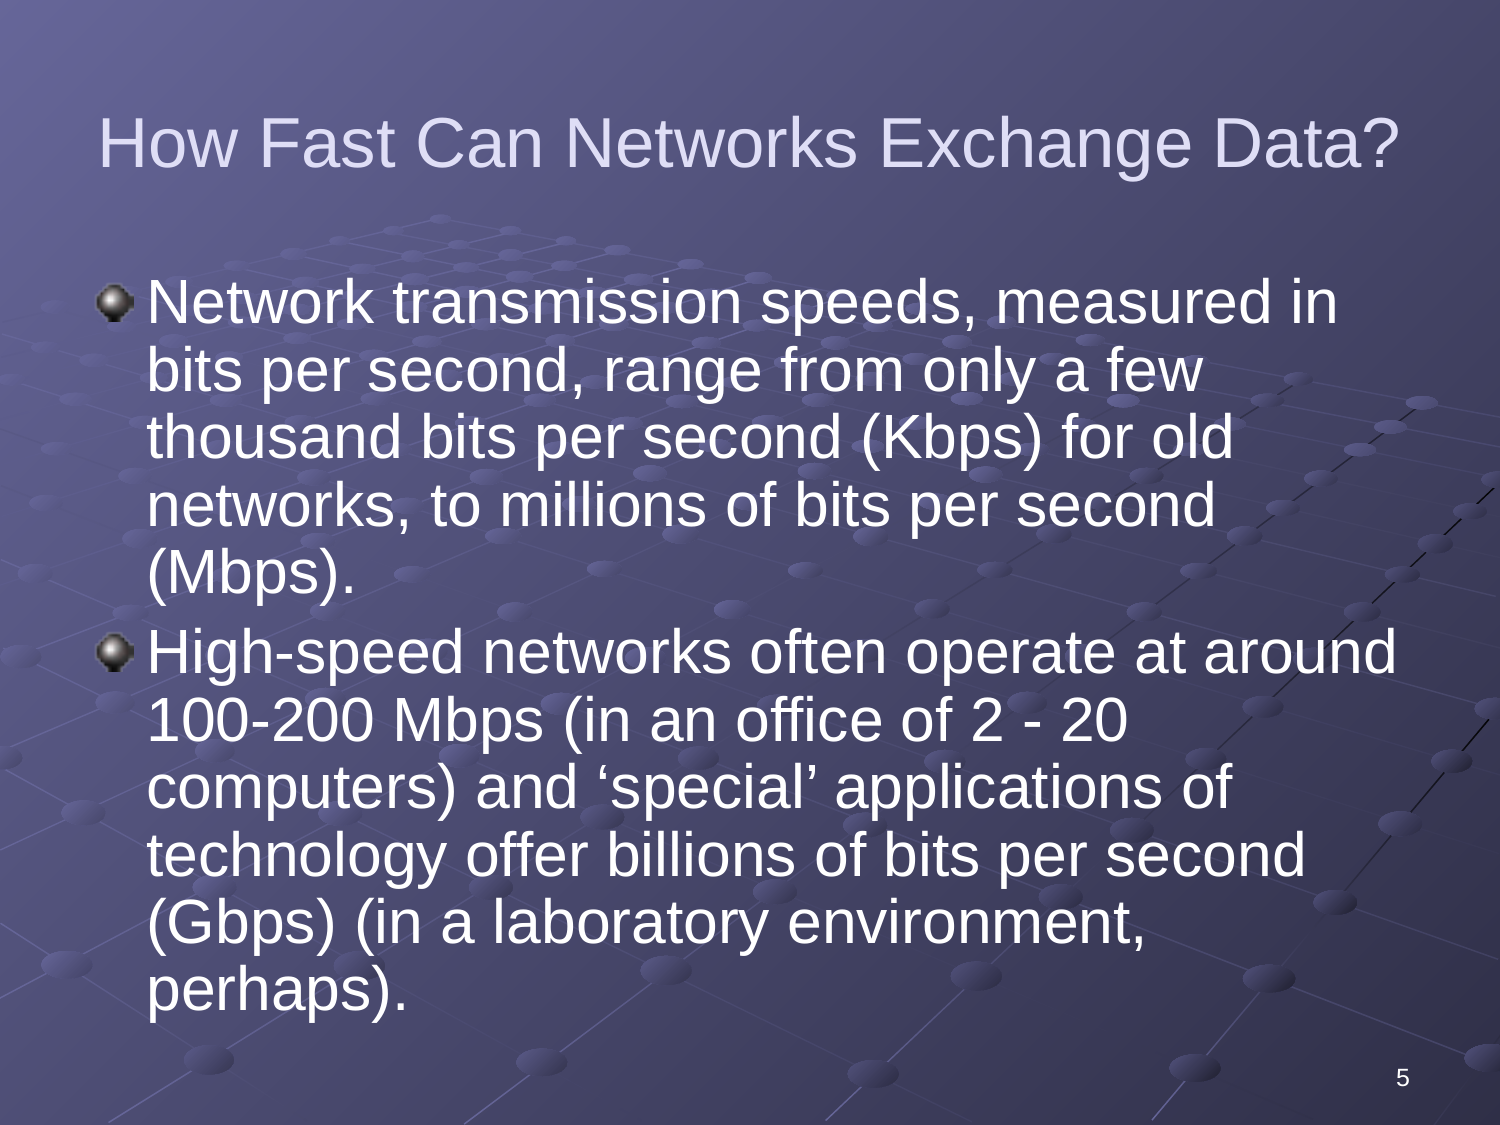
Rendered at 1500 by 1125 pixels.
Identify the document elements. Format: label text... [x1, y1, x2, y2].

picture [90, 278, 134, 322]
picture [90, 627, 134, 672]
slide_number 5 [1074, 1023, 1426, 1100]
title How Fast Can Networks Exchange Data? [74, 44, 1426, 233]
list Network transmission speeds, measured in bits per second, range from only a few thousand bits per second (Kbps) for old networks, to millions of bits per second (Mbps). High-speed networks often operate at around 100-200 Mbps (in an office of 2 - 20 computers) and ‘special’ applications of technology offer billions of bits per second (Gbps) (in a laboratory environment, perhaps). [74, 262, 1426, 1007]
